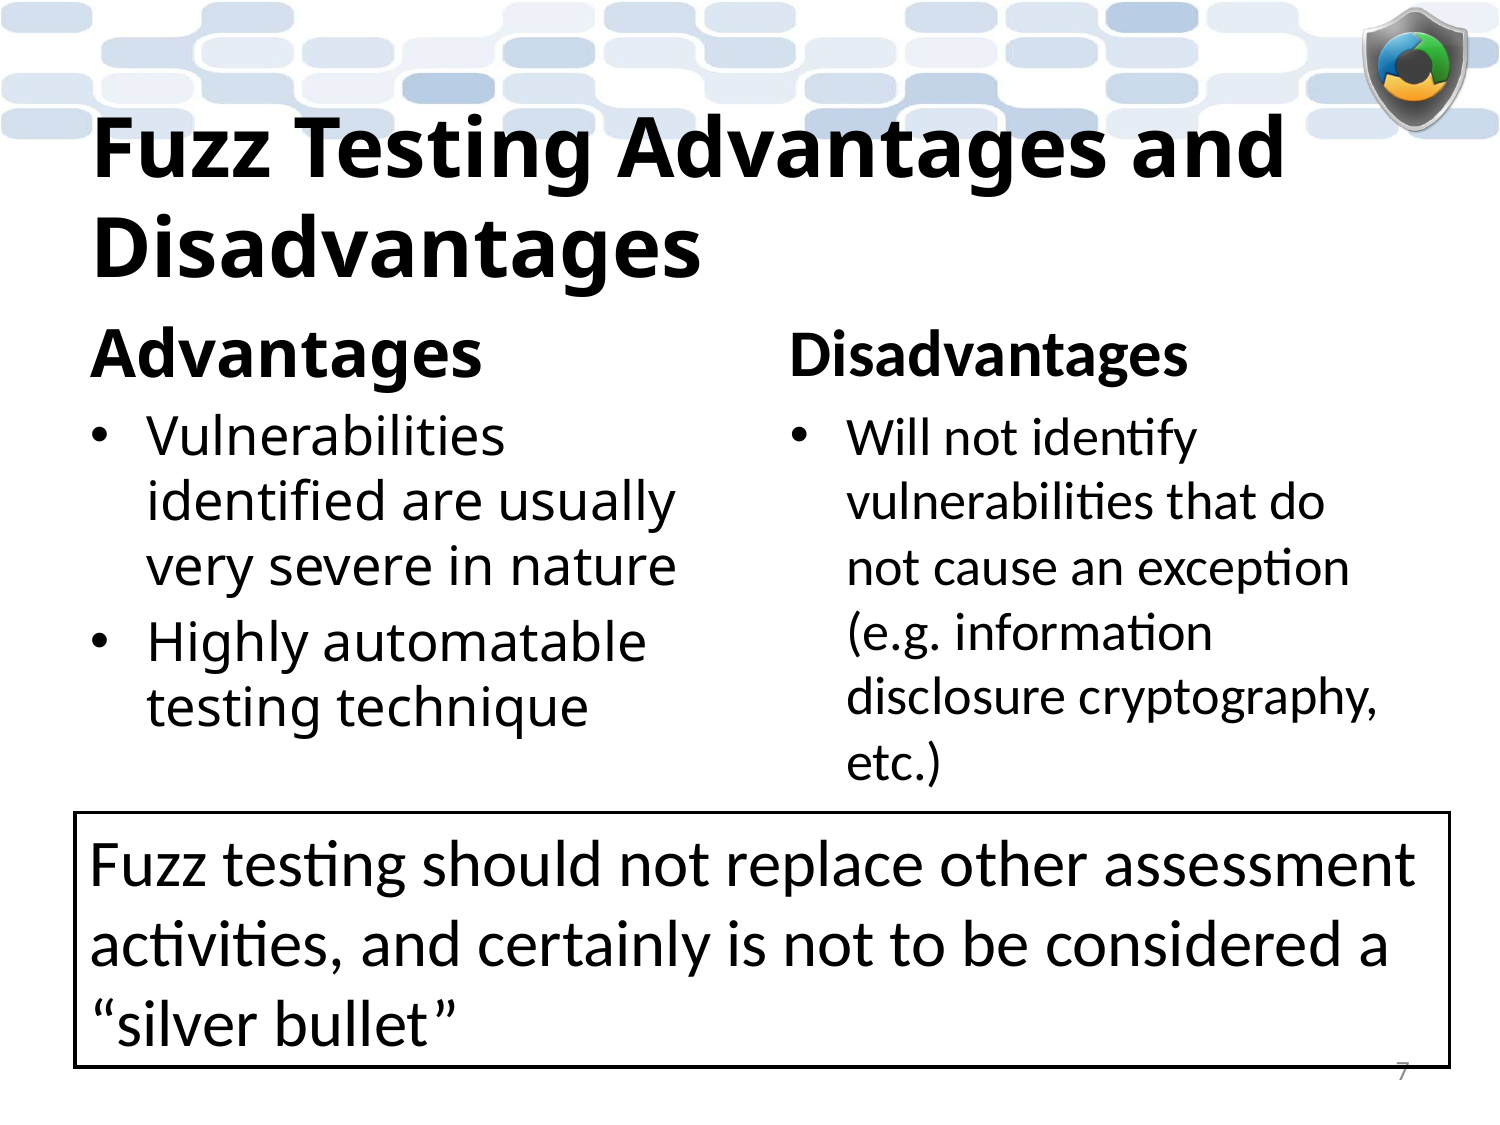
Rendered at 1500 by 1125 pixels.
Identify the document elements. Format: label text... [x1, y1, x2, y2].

text_box Disadvantages Will not identify vulnerabilities that do not cause an exception (e.g. information disclosure cryptography, etc.) [774, 302, 1425, 753]
text_box Fuzz testing should not replace other assessment activities, and certainly is not to be considered a “silver bullet” [75, 812, 1450, 1068]
title Fuzz Testing Advantages and Disadvantages [75, 137, 1425, 250]
picture [0, 0, 1500, 140]
list Advantages Vulnerabilities identified are usually very severe in nature Highly automatable testing technique [75, 302, 725, 766]
slide_number 7 [1074, 1068, 1425, 1103]
